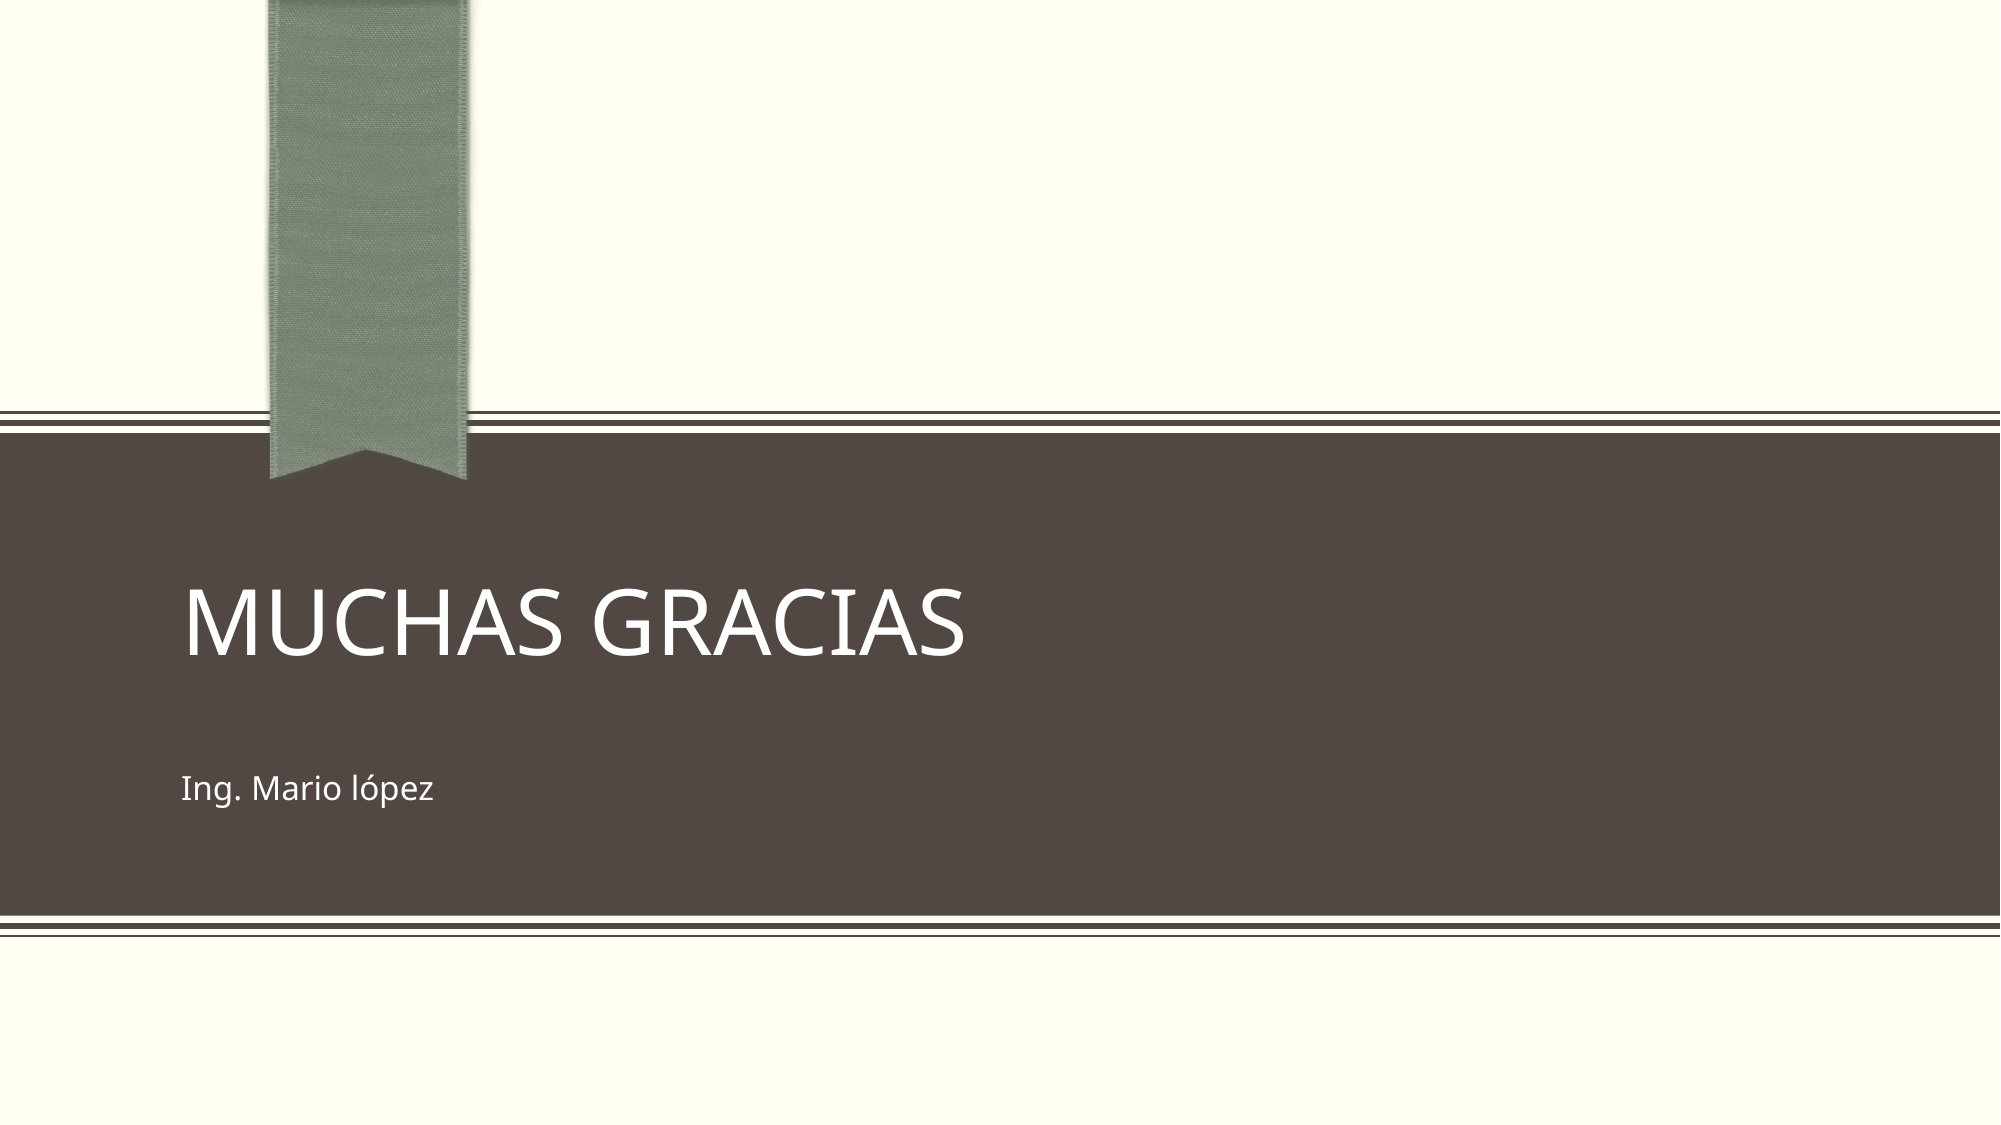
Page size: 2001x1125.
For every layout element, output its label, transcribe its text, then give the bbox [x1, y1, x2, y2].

title Muchas gracias [181, 487, 1834, 763]
list Ing. Mario lópez [181, 763, 1834, 848]
